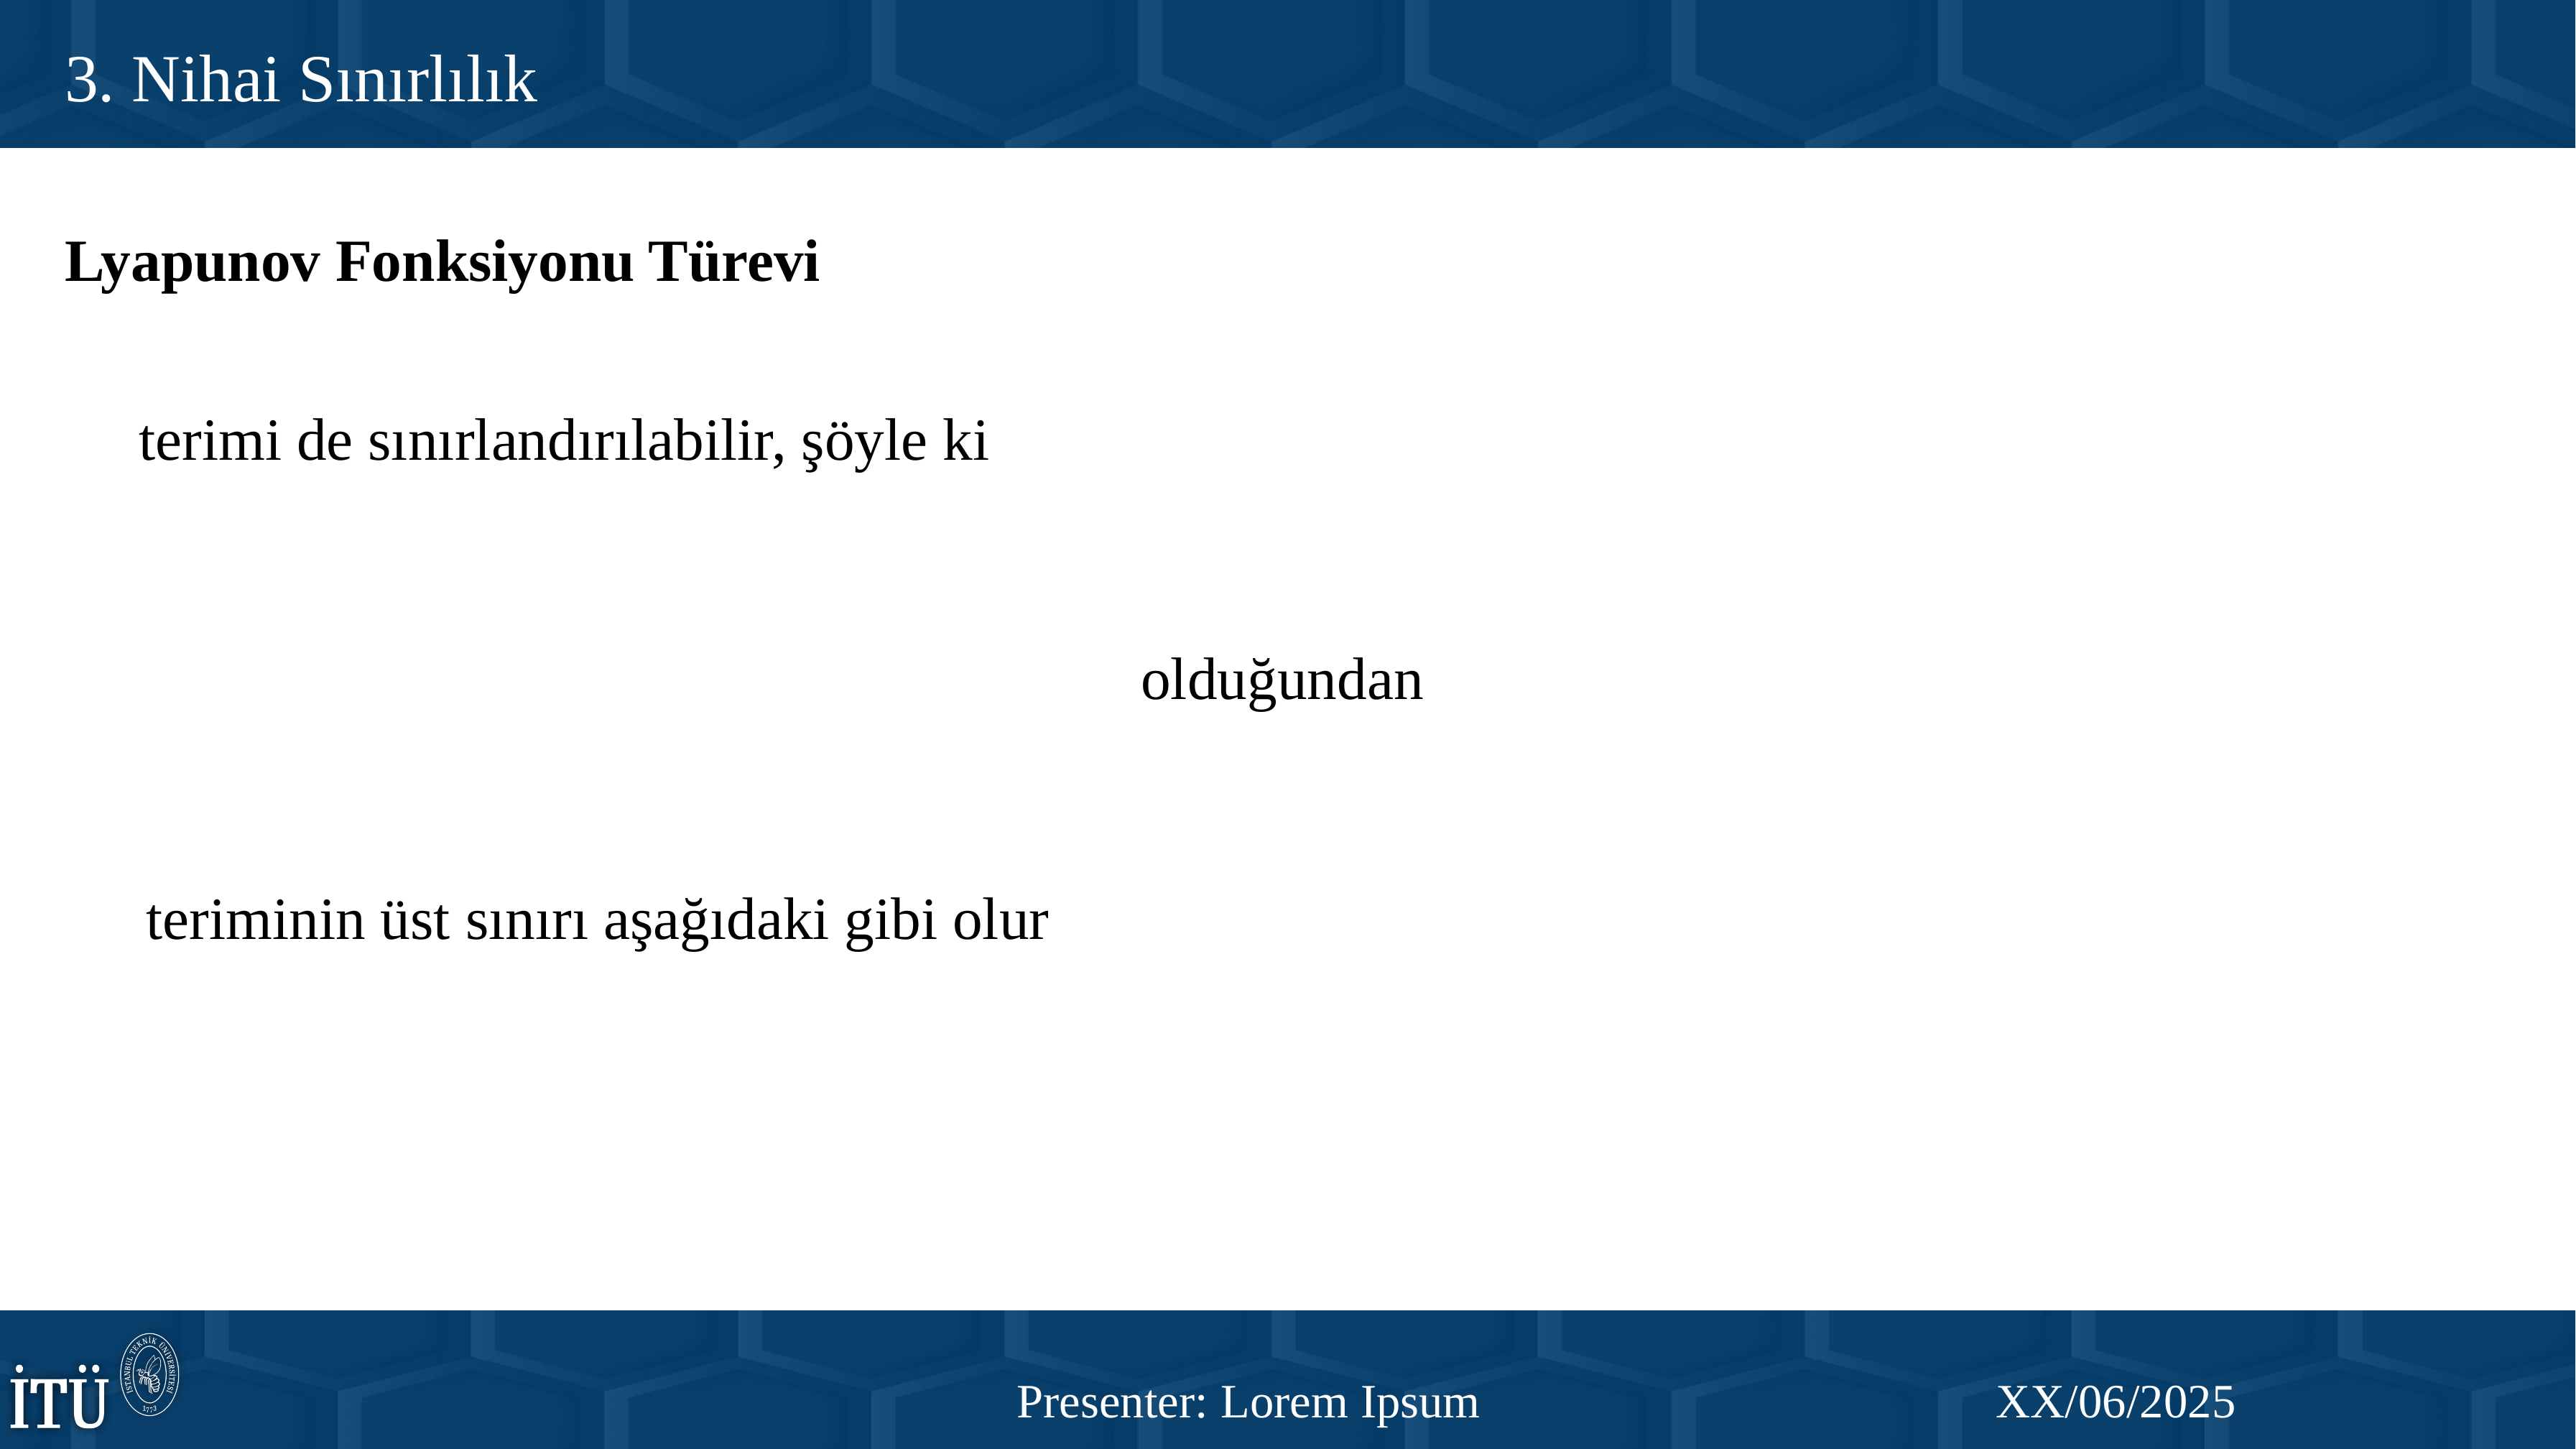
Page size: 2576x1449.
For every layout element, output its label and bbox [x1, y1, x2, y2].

picture [0, 0, 2576, 148]
list [0, 1310, 2576, 1449]
picture [0, 1323, 190, 1439]
